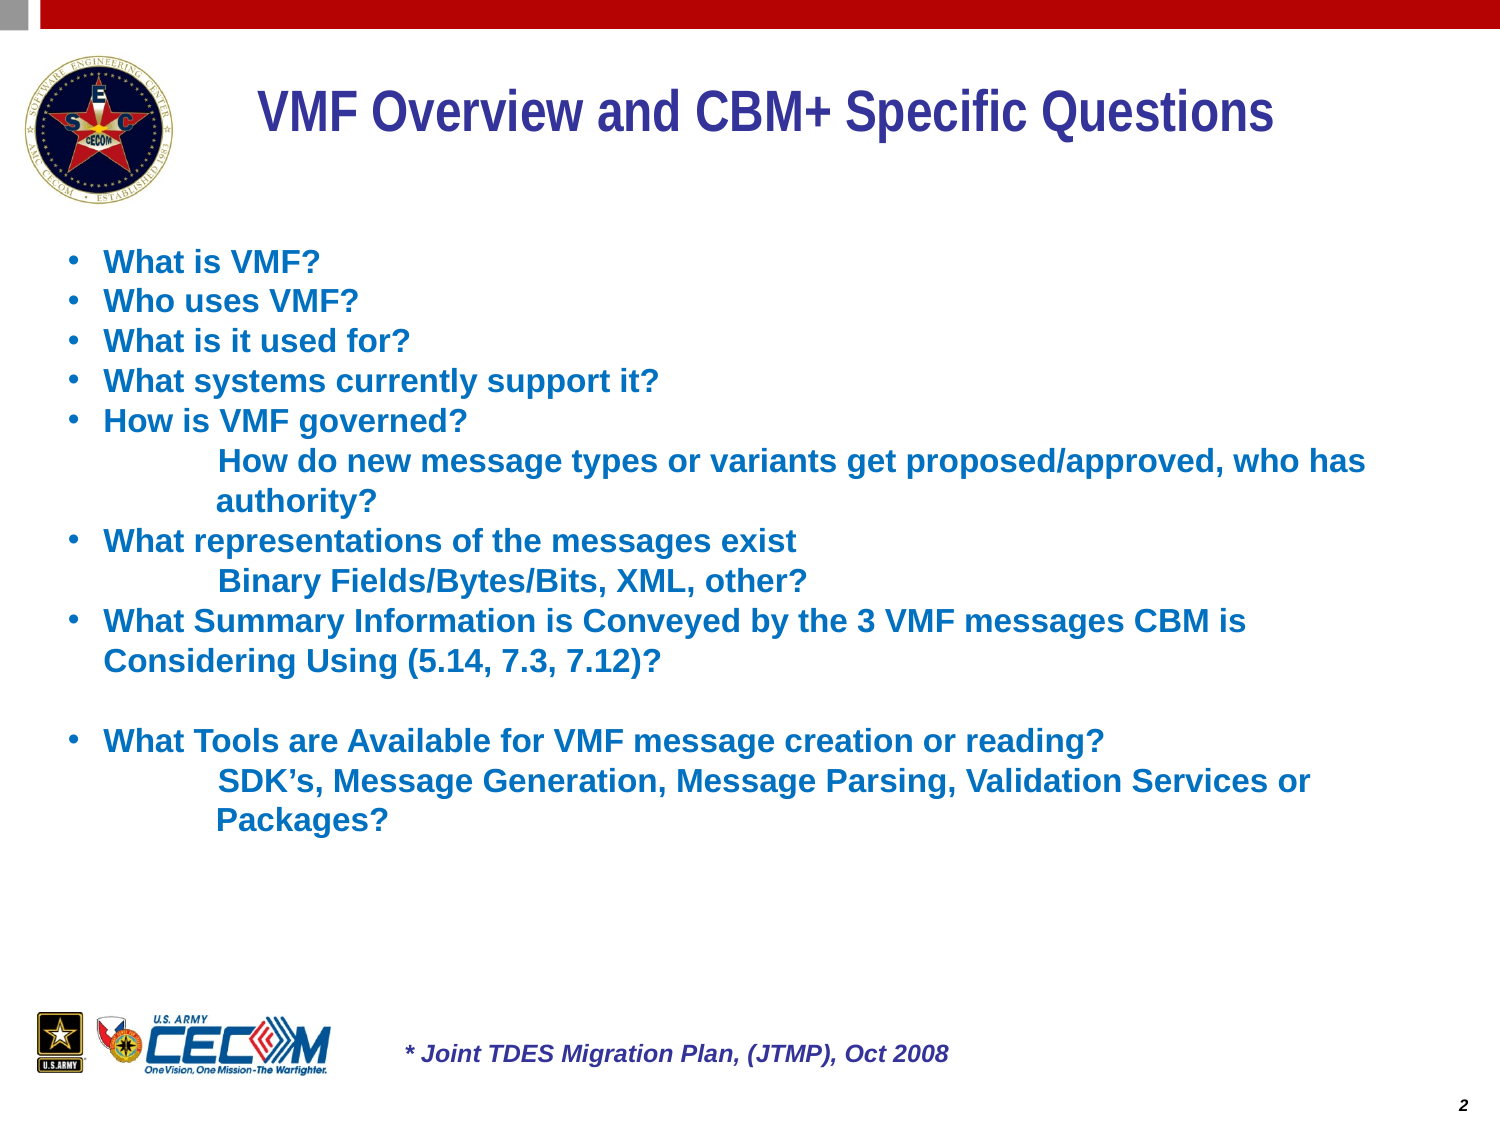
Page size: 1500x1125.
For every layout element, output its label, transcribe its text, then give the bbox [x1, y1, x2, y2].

picture [37, 1012, 87, 1073]
text_box VMF Overview and CBM+ Specific Questions [91, 33, 1442, 183]
picture [96, 1015, 331, 1076]
slide_number 2 [1133, 1086, 1484, 1125]
text_box * Joint TDES Migration Plan, (JTMP), Oct 2008 [389, 1030, 1140, 1075]
text_box What is VMF? Who uses VMF? What is it used for? What systems currently support it? How is VMF governed? How do new message types or variants get proposed/approved, who has authority? What representations of the messages exist Binary Fields/Bytes/Bits, XML, other? What Summary Information is Conveyed by the 3 VMF messages CBM is Considering Using (5.14, 7.3, 7.12)? What Tools are Available for VMF message creation or reading? SDK’s, Message Generation, Message Parsing, Validation Services or Packages? [52, 232, 1398, 897]
picture [23, 54, 174, 205]
